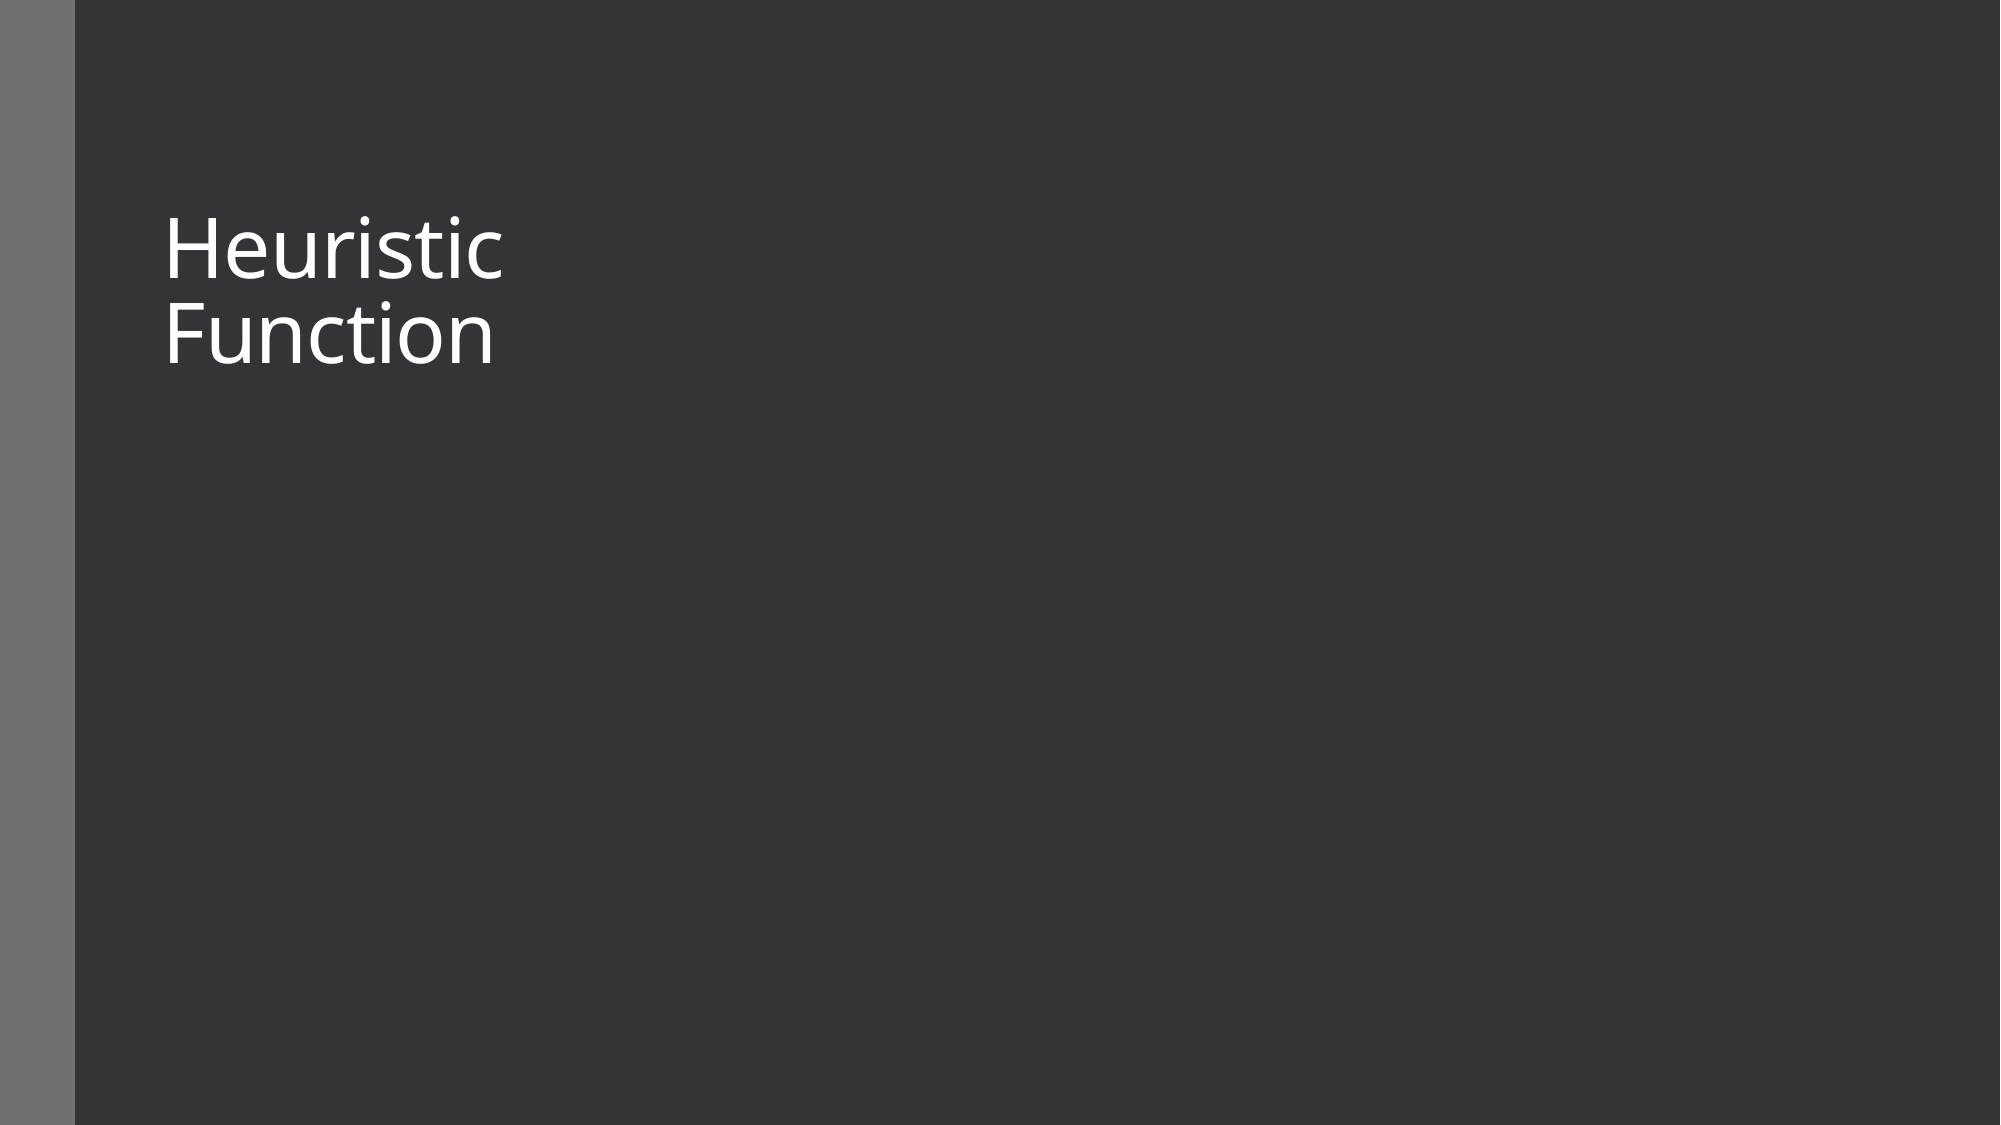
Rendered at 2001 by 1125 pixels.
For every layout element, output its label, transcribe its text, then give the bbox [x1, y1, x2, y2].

title Heuristic Function [147, 200, 949, 389]
